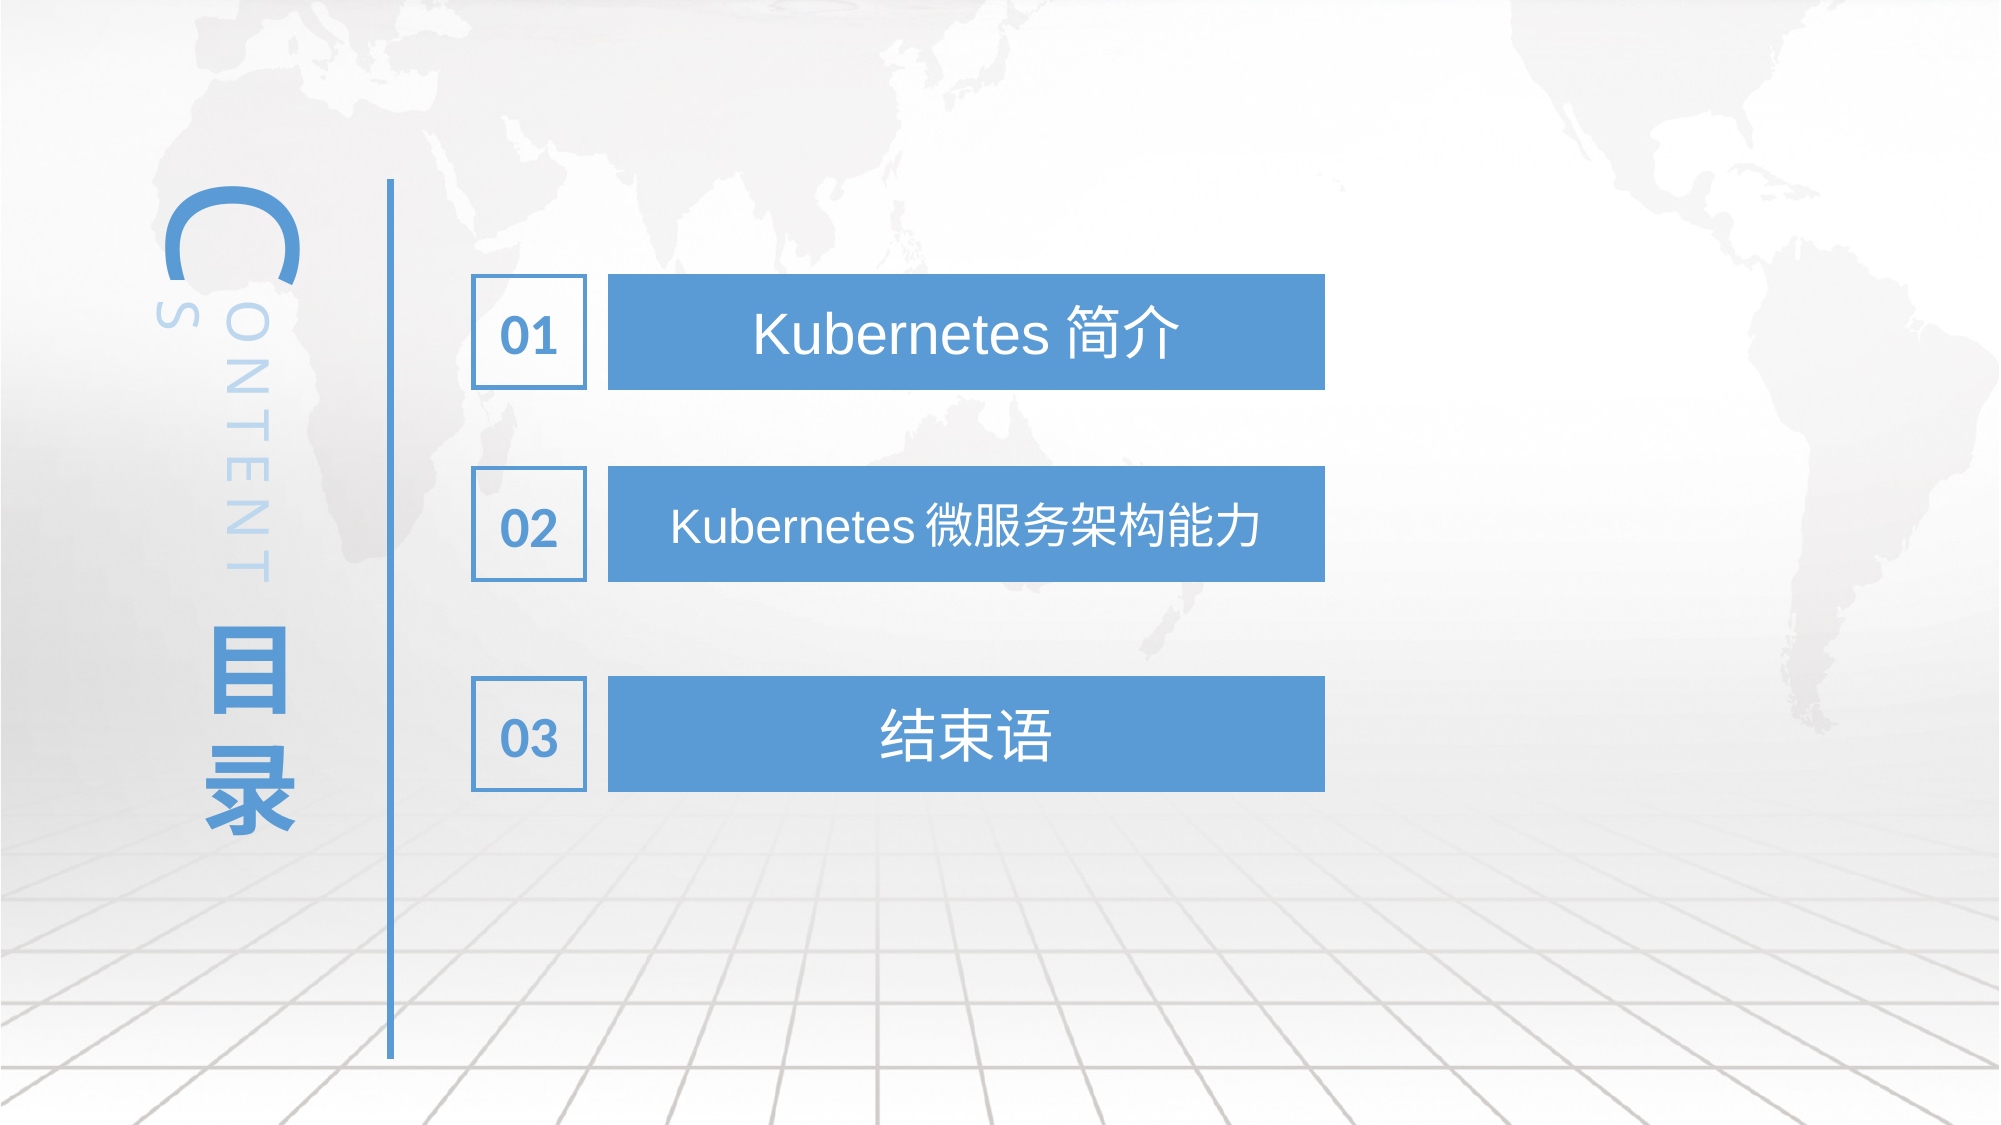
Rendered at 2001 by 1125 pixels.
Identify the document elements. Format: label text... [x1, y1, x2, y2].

text_box Kubernetes微服务架构能力 [609, 467, 1324, 581]
text_box C [154, 161, 328, 356]
text_box 02 [472, 467, 586, 581]
text_box ONTENTS [192, 284, 294, 623]
picture [0, 0, 1999, 1125]
text_box Kubernetes简介 [609, 275, 1324, 389]
text_box 结束语 [609, 678, 1324, 791]
text_box 01 [472, 275, 586, 389]
text_box 目 录 [185, 603, 300, 850]
text_box 03 [472, 678, 586, 791]
